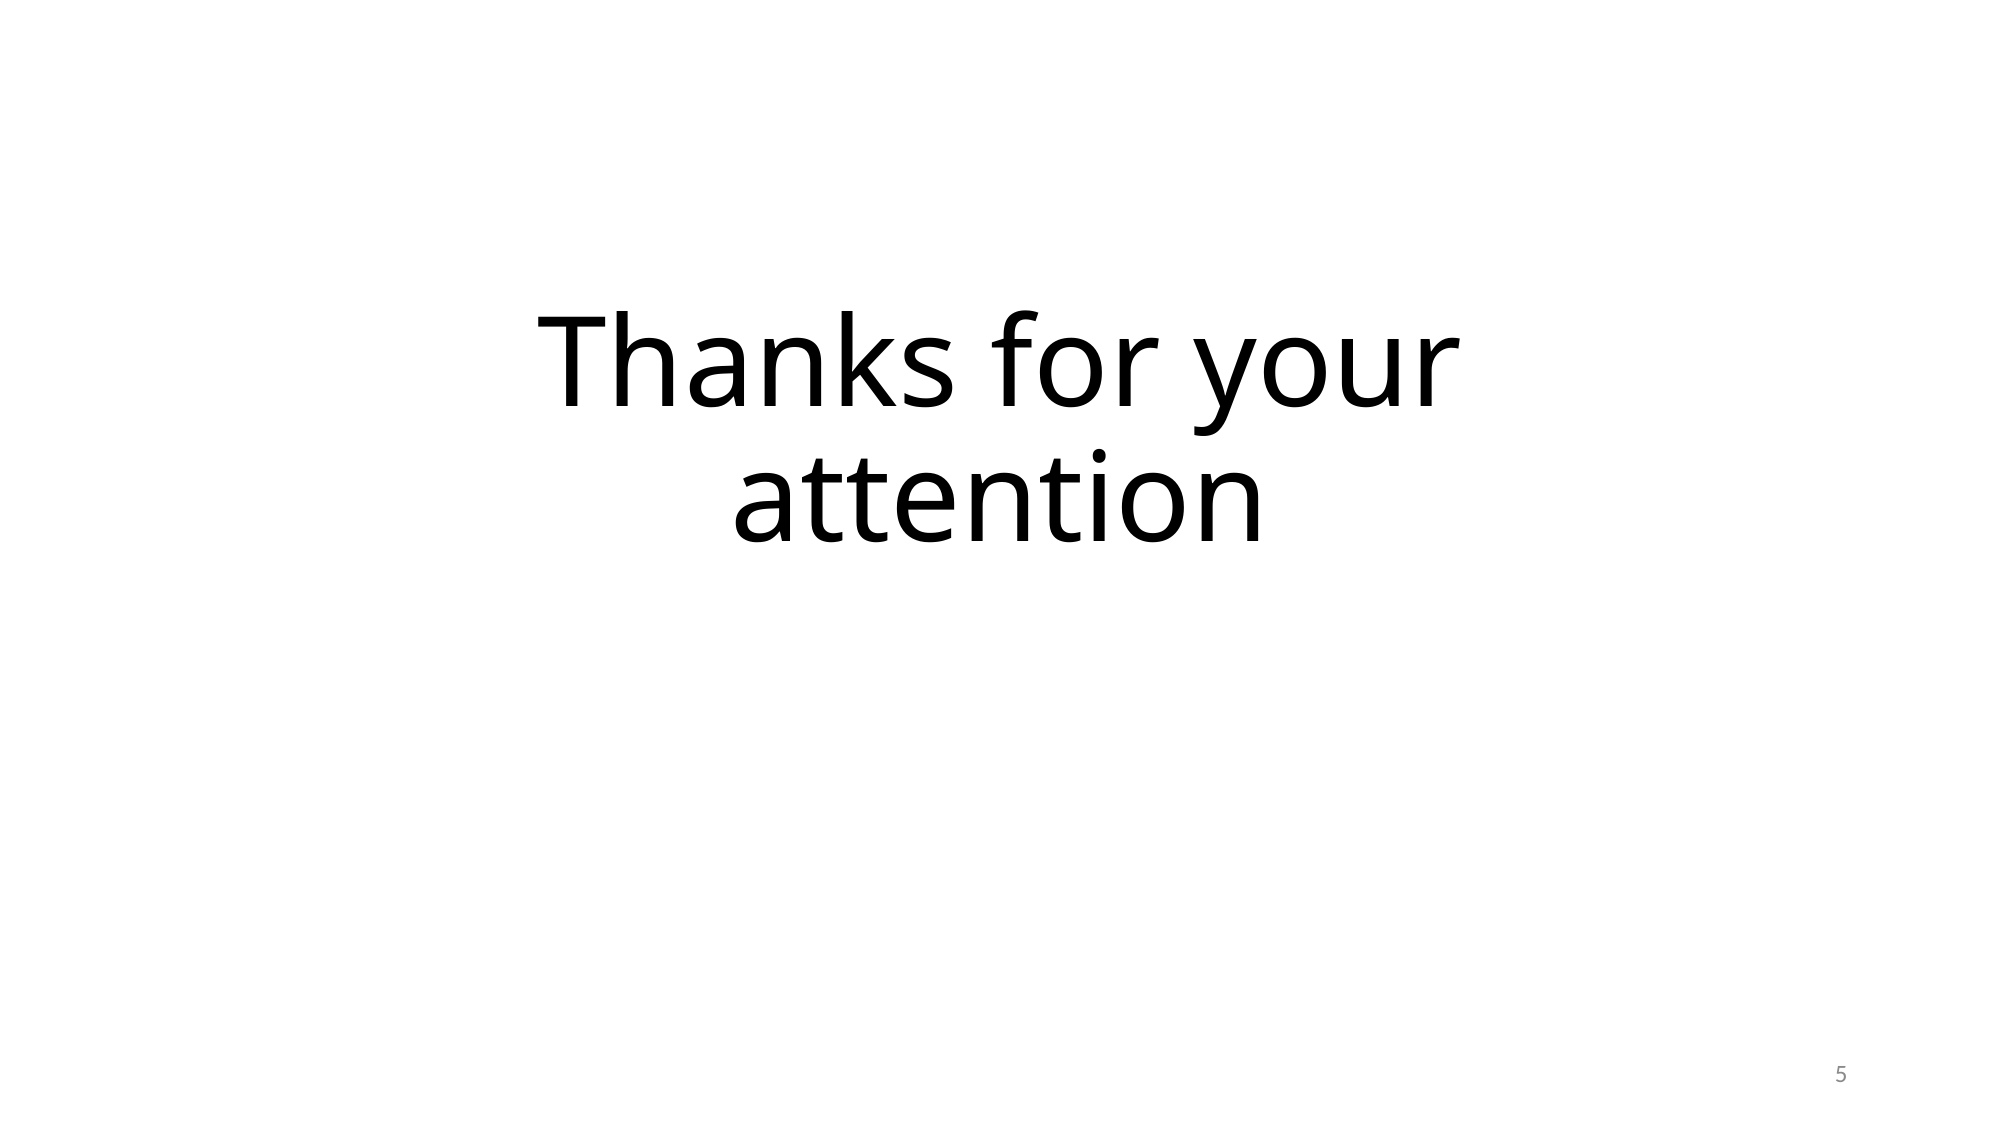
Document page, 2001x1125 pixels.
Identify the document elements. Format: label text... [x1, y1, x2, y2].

title Thanks for your attention [249, 184, 1750, 576]
slide_number 5 [1412, 1042, 1863, 1103]
